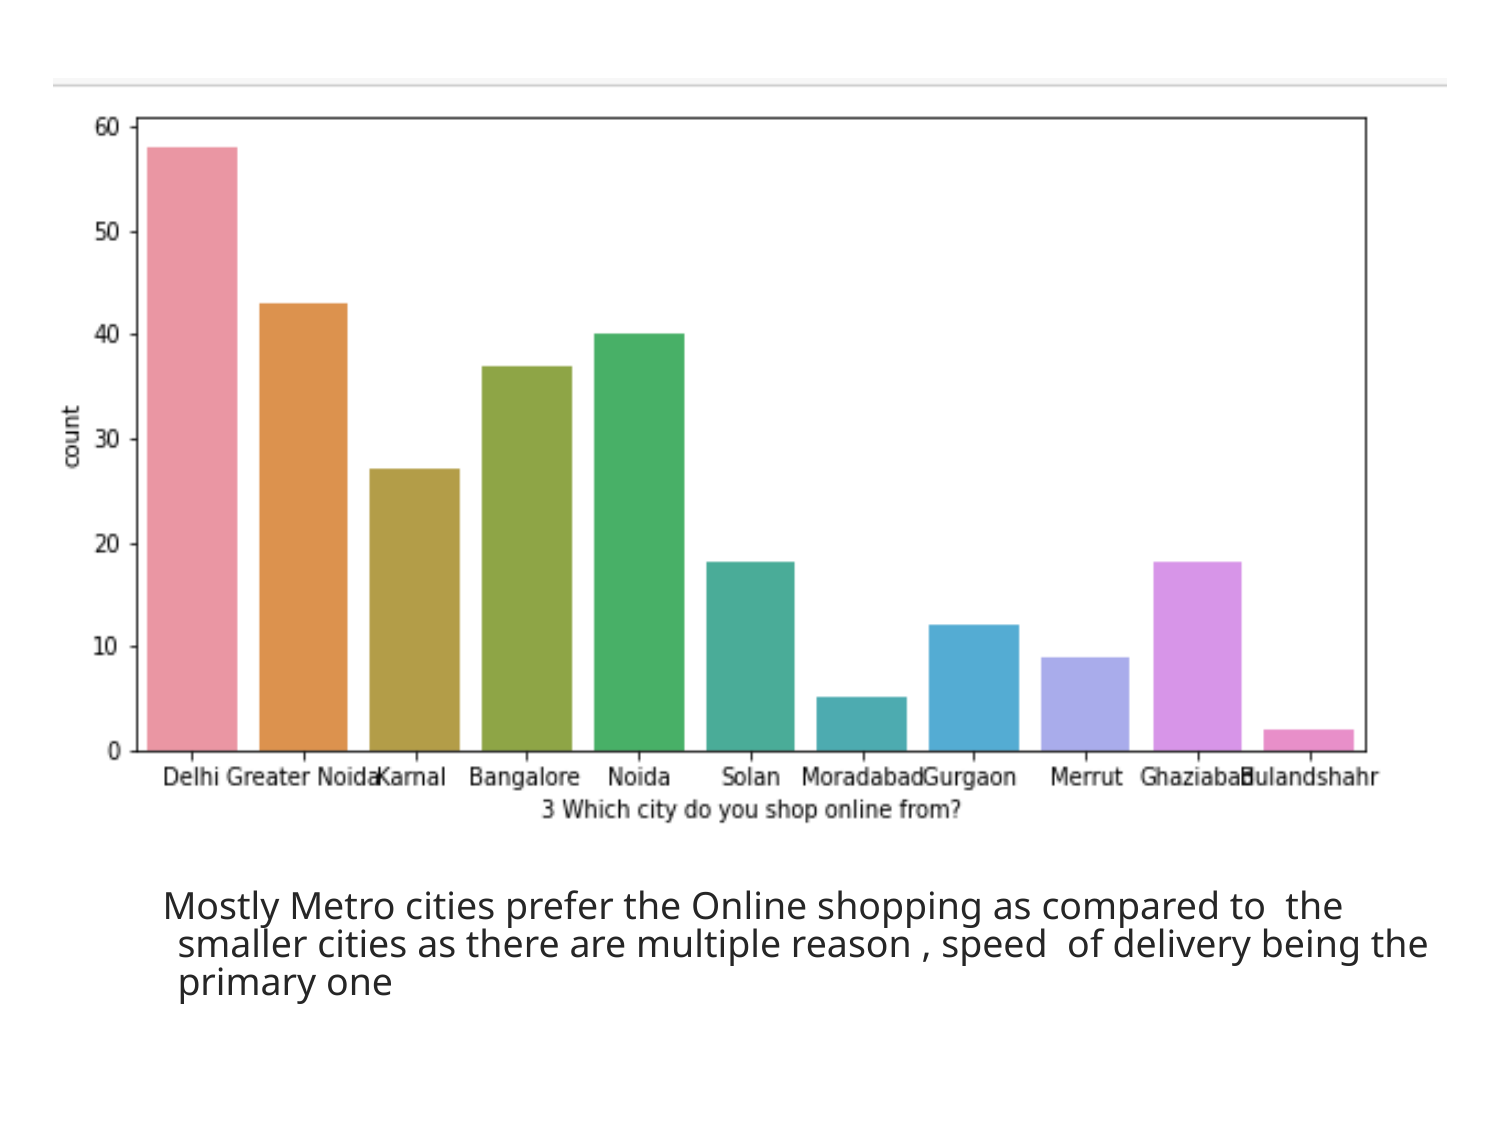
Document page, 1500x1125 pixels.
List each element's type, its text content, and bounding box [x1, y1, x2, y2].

list Mostly Metro cities prefer the Online shopping as compared to the smaller cities as there are multiple reason , speed of delivery being the primary one [147, 881, 1448, 1090]
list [52, 77, 1448, 835]
